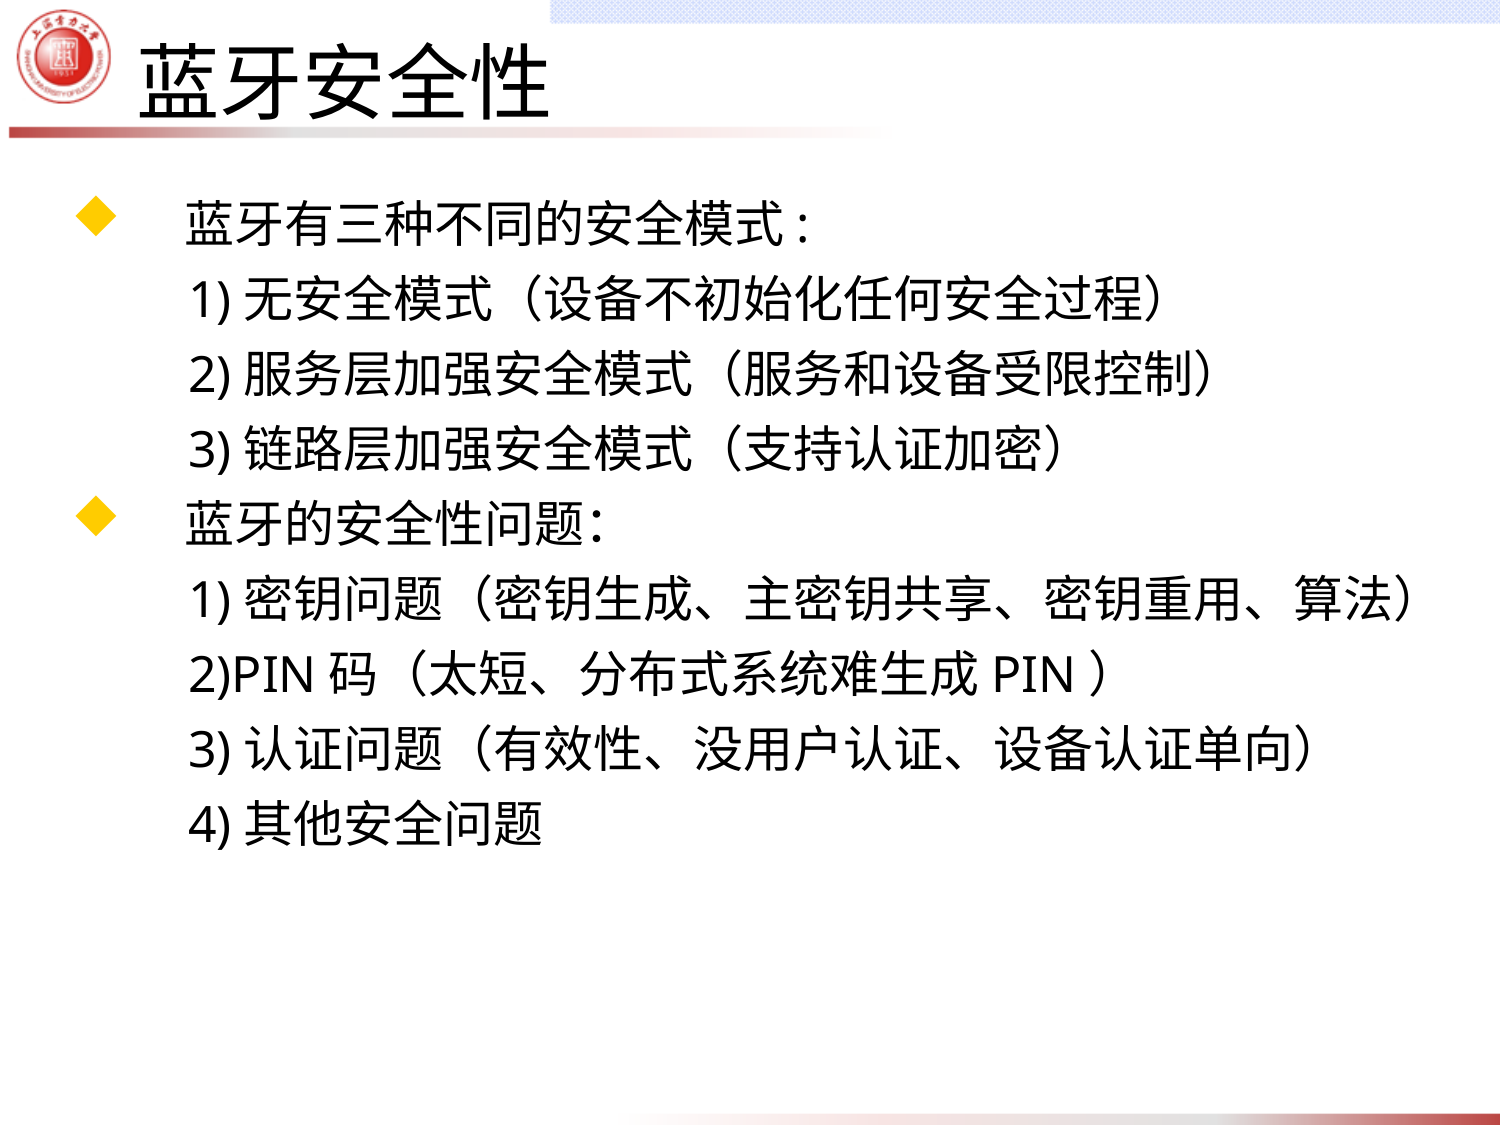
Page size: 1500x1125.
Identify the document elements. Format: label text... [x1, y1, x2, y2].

picture [0, 1086, 1500, 1125]
picture [0, 0, 1500, 170]
text_box 蓝牙有三种不同的安全模式: 1)无安全模式（设备不初始化任何安全过程） 2)服务层加强安全模式（服务和设备受限控制） 3)链路层加强安全模式（支持认证加密） 蓝牙的安全性问题： 1)密钥问题（密钥生成、主密钥共享、密钥重用、算法） 2)PIN码（太短、分布式系统难生成PIN） 3)认证问题（有效性、没用户认证、设备认证单向） 4)其他安全问题 [0, 170, 1500, 1086]
text_box 蓝牙安全性 [121, 47, 1305, 138]
